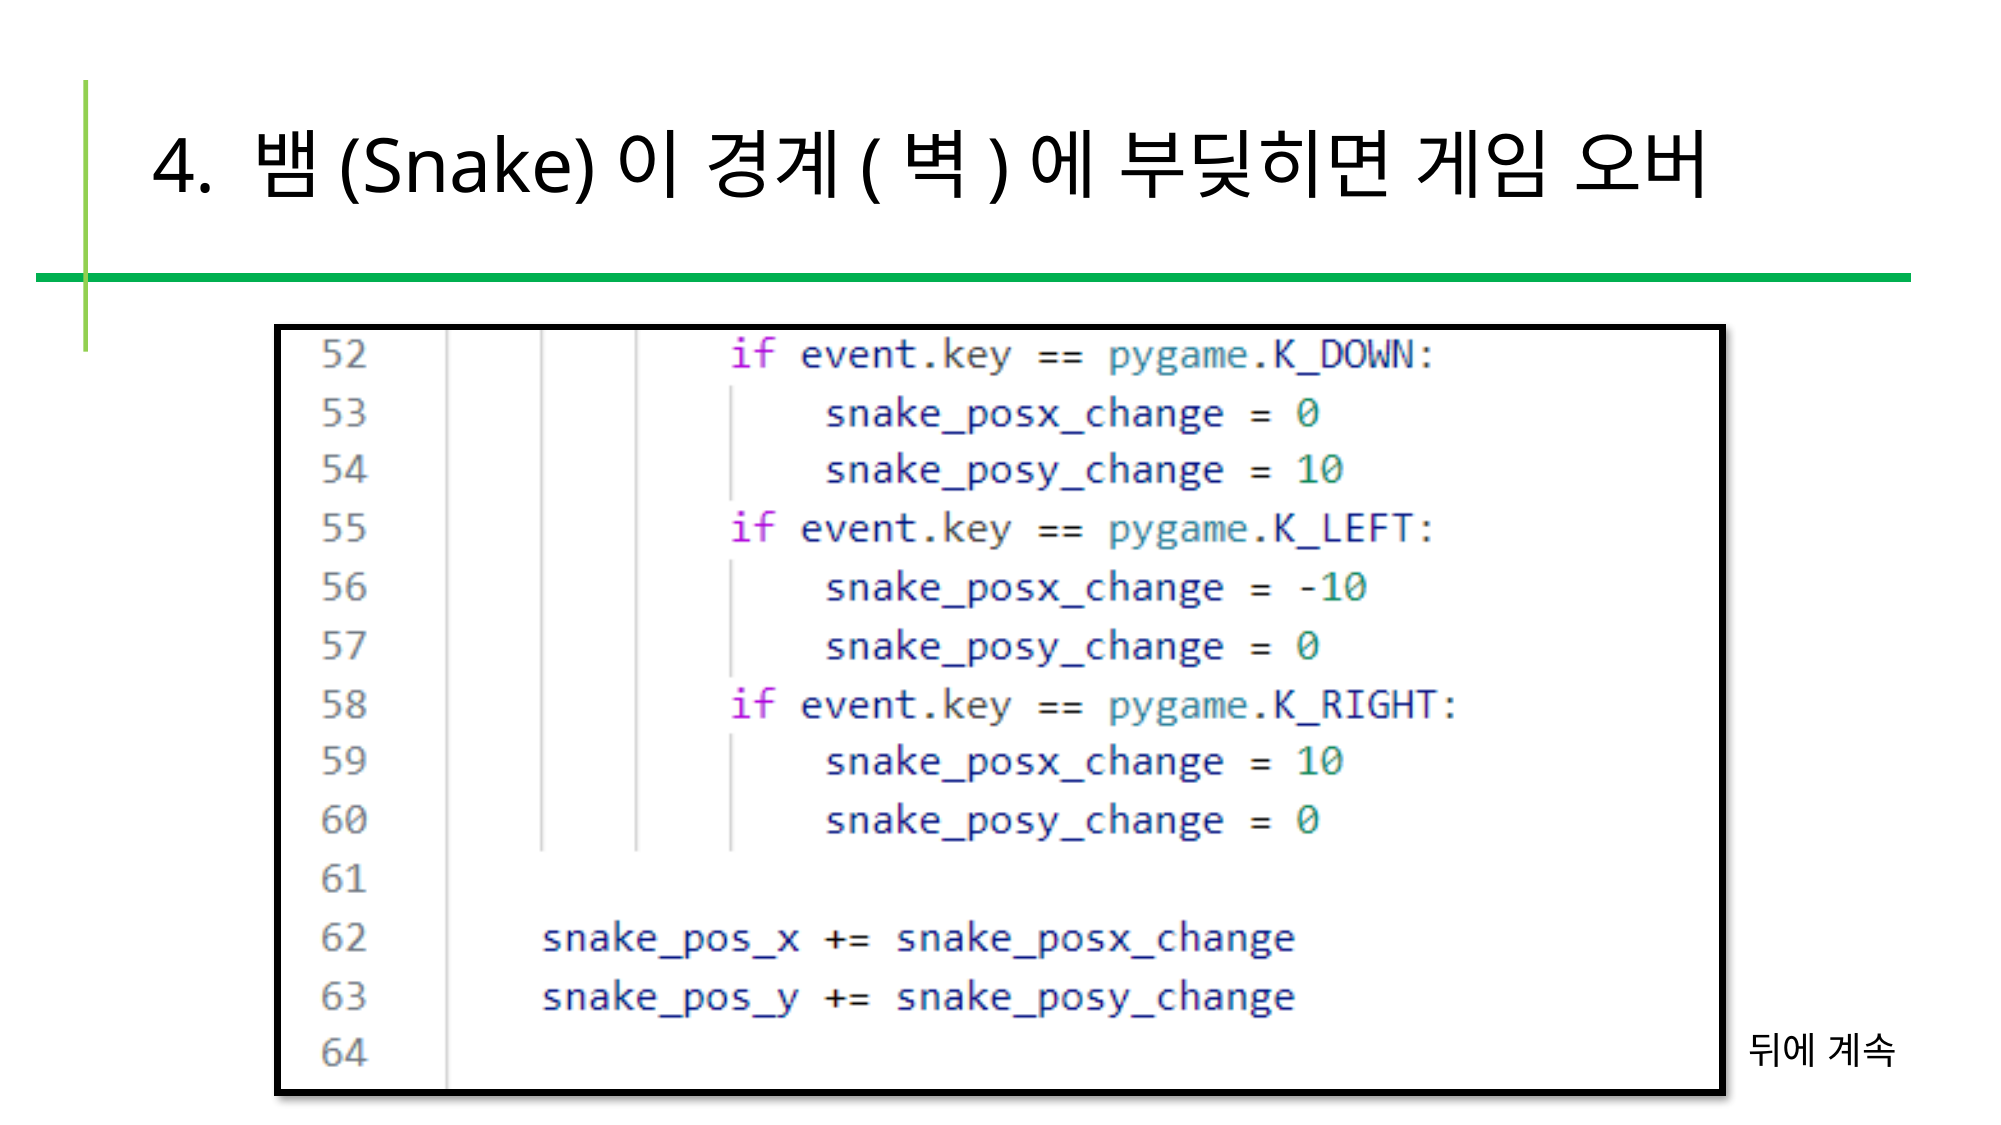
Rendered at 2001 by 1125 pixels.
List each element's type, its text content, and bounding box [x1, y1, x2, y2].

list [280, 330, 1720, 1090]
text_box 뒤에 계속 [1735, 1019, 1912, 1080]
title 4. 뱀(Snake)이 경계(벽)에 부딪히면 게임 오버 [137, 59, 1863, 273]
